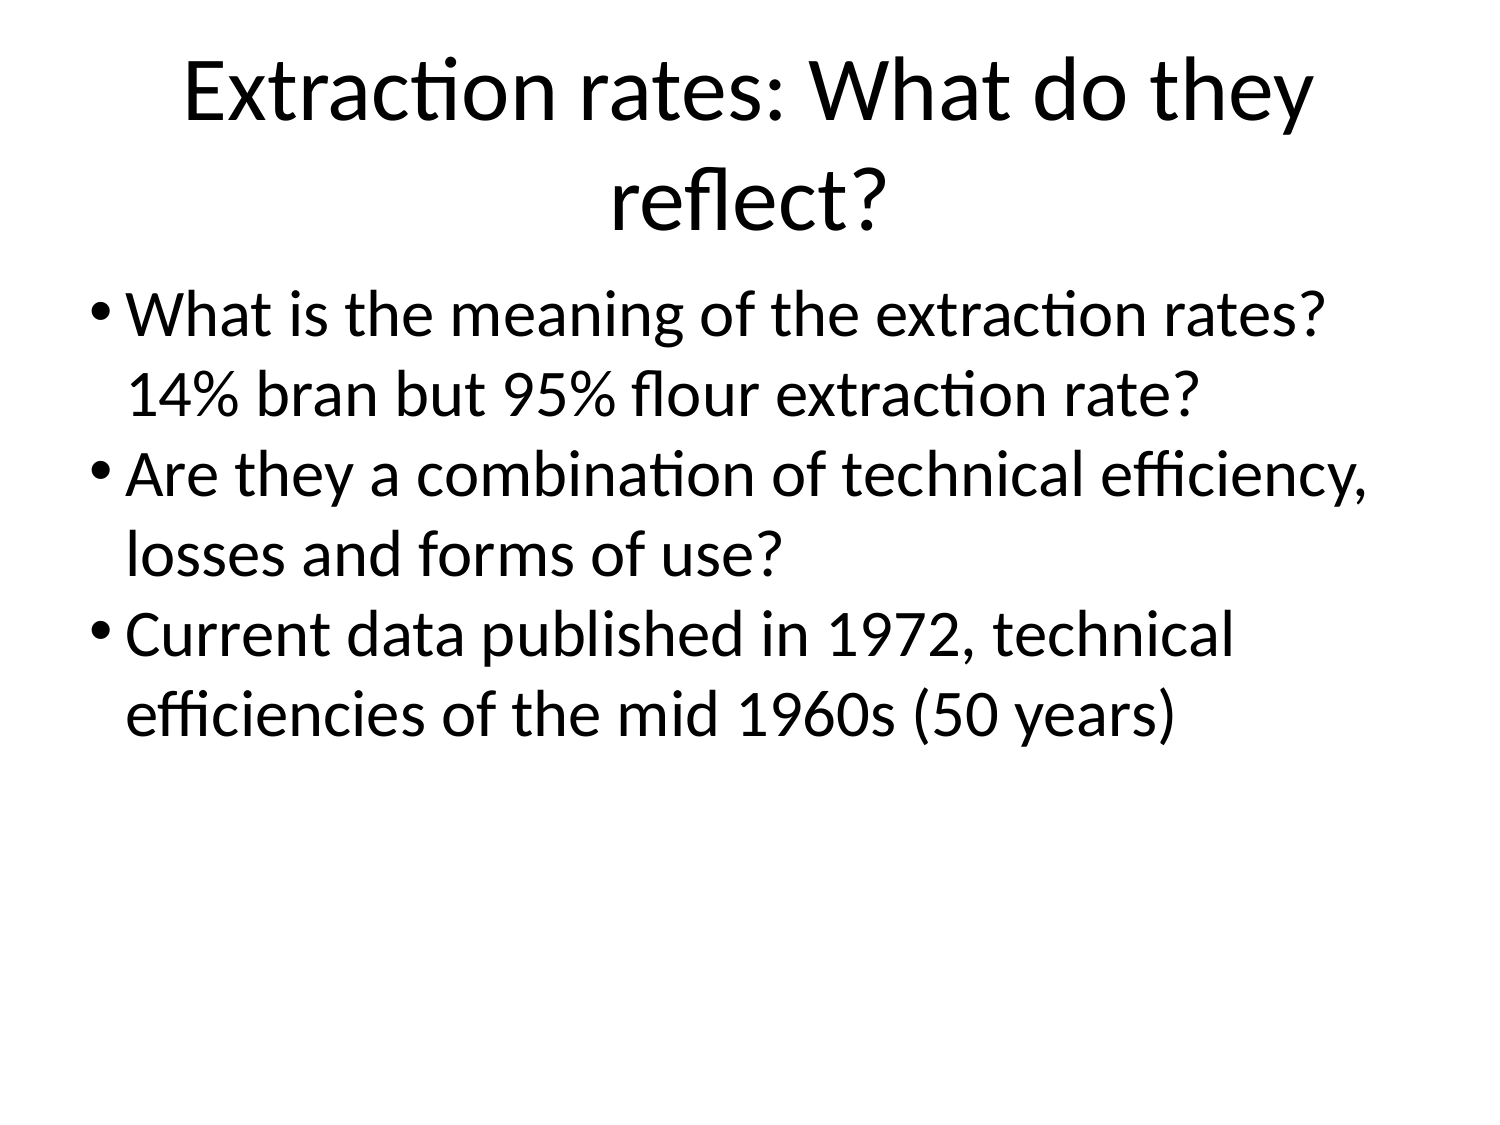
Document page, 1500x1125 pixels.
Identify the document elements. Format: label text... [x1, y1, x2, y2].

text_box What is the meaning of the extraction rates? 14% bran but 95% flour extraction rate? Are they a combination of technical efficiency, losses and forms of use? Current data published in 1972, technical efficiencies of the mid 1960s (50 years) [75, 262, 1425, 1005]
text_box Extraction rates: What do they reflect? [75, 45, 1425, 233]
